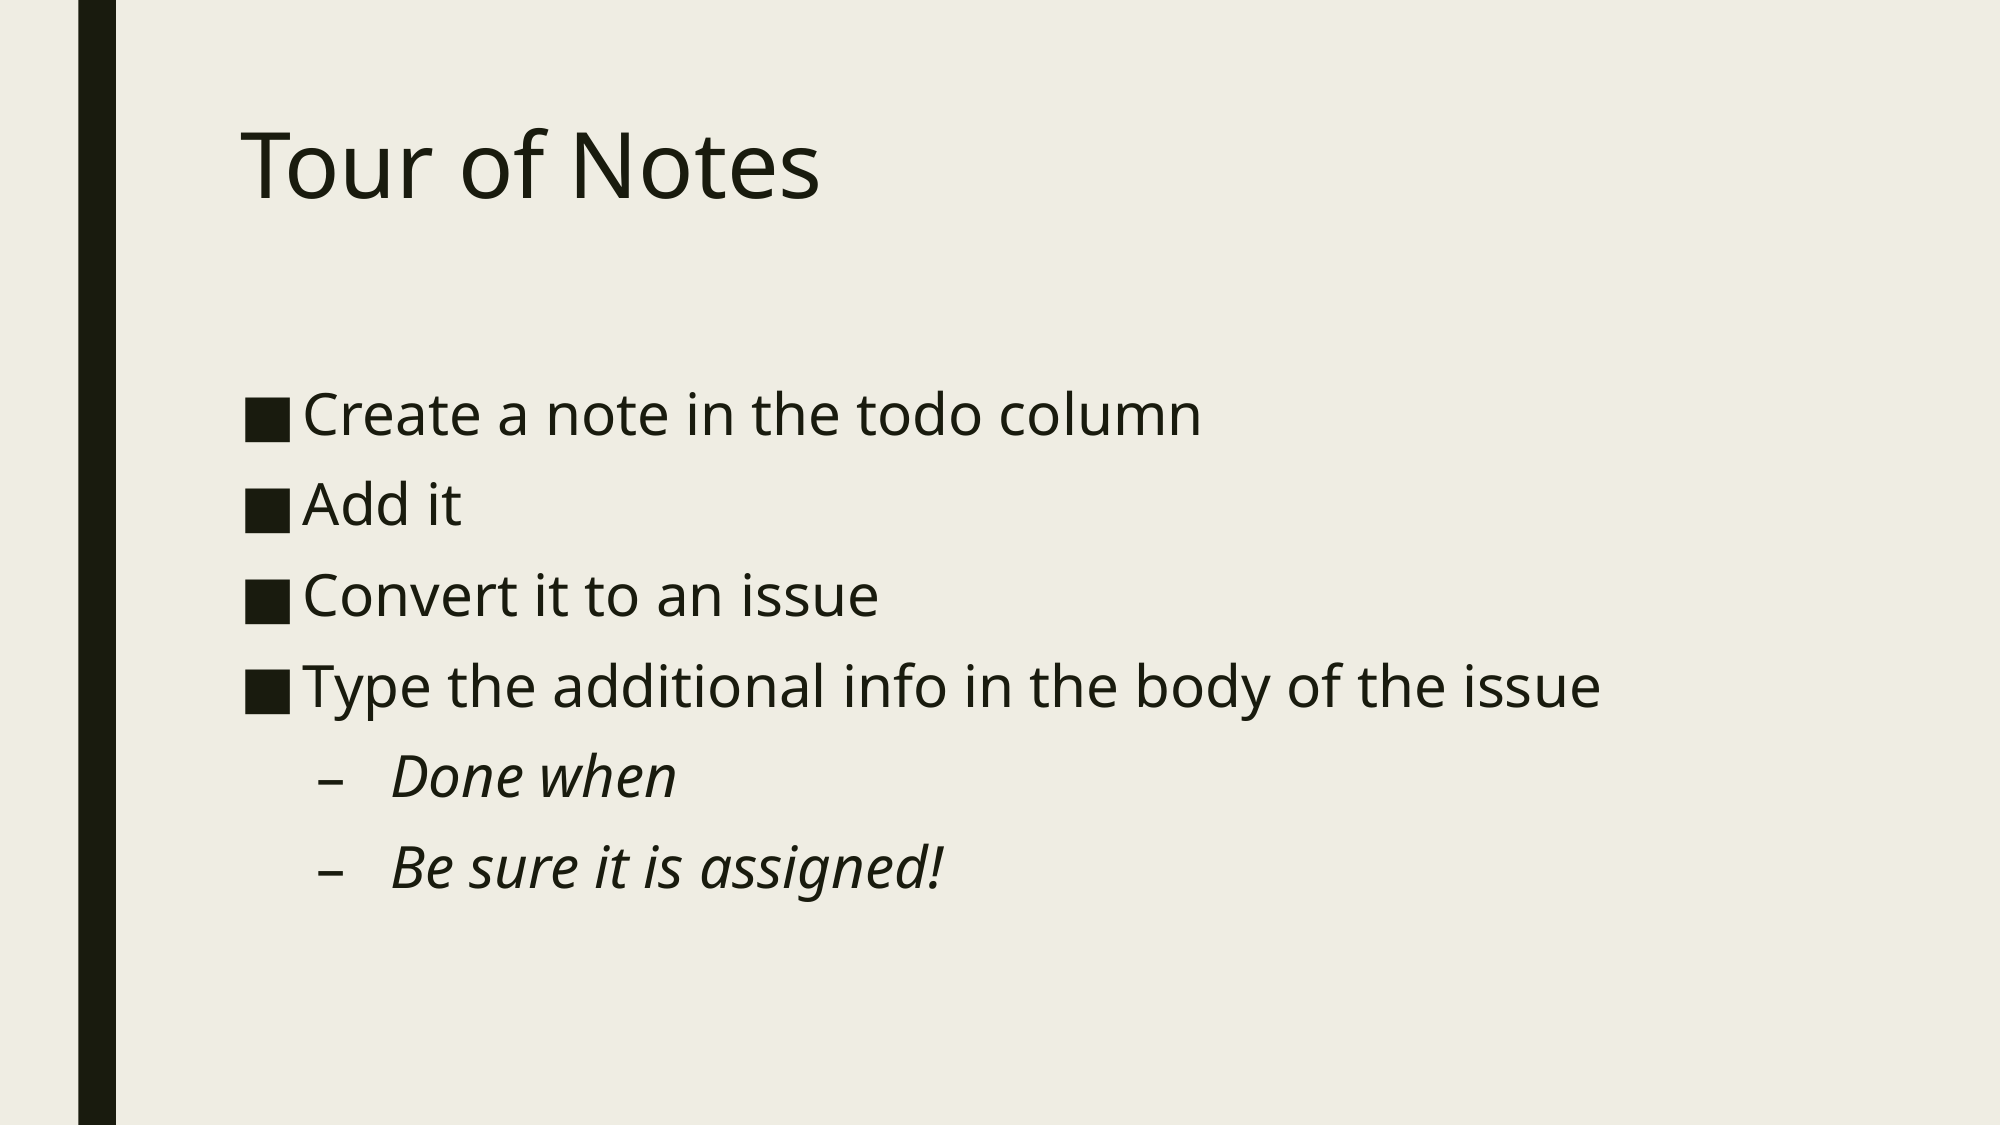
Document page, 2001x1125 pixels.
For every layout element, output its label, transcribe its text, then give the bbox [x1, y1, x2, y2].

title Tour of Notes [225, 112, 1800, 357]
list Create a note in the todo column Add it Convert it to an issue Type the additional info in the body of the issue Done when Be sure it is assigned! [225, 375, 1800, 963]
